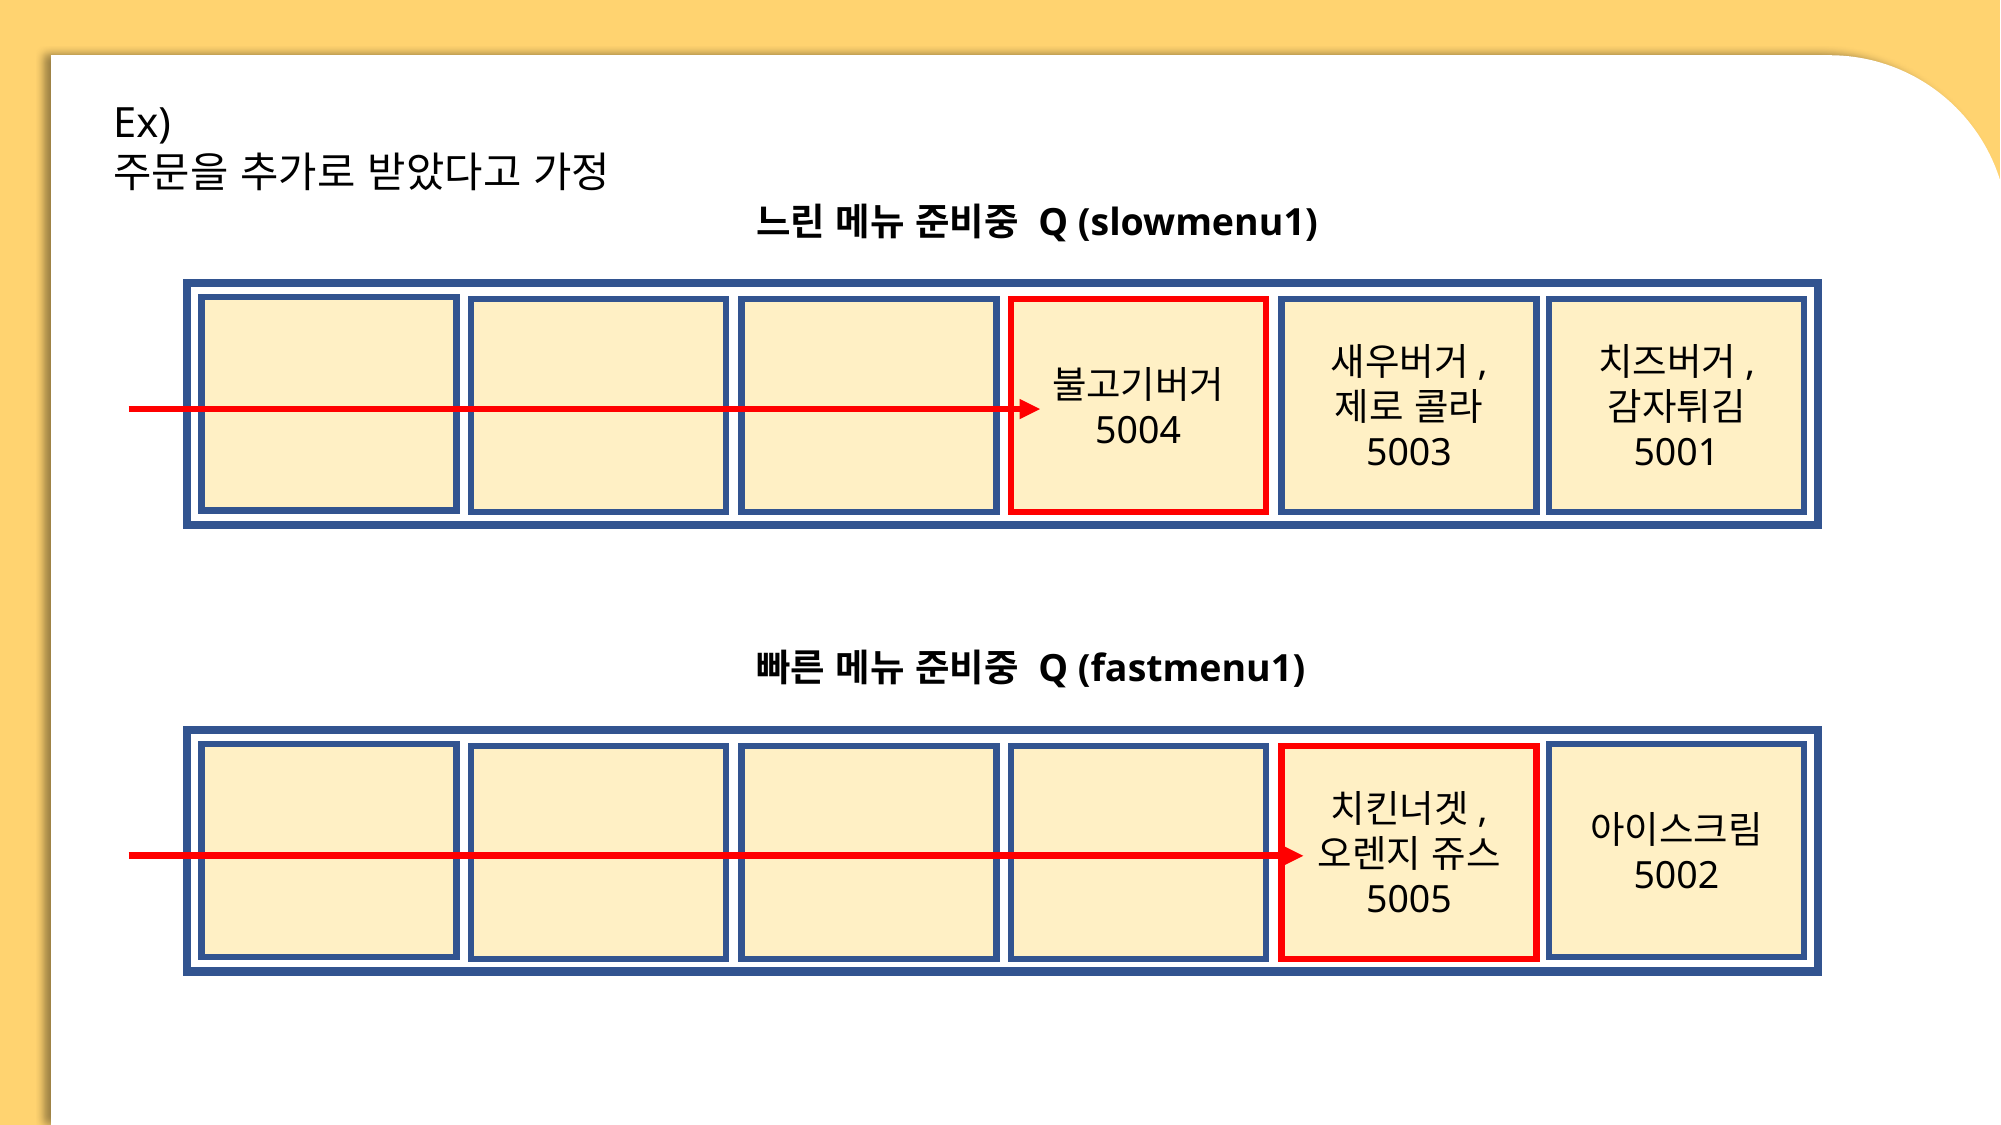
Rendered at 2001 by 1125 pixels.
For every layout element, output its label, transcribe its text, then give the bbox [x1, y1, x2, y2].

text_box [1010, 745, 1267, 852]
text_box 새우버거, 제로 콜라 5003 [1281, 298, 1538, 513]
text_box [201, 859, 458, 958]
text_box [201, 412, 458, 512]
text_box 빠른 메뉴 준비중 Q (fastmenu1) [741, 636, 1385, 697]
text_box [741, 298, 998, 406]
text_box [186, 282, 1819, 526]
text_box [201, 743, 458, 852]
text_box 불고기버거 5004 [1010, 298, 1267, 513]
text_box [186, 729, 1819, 973]
text_box [741, 412, 998, 513]
text_box 아이스크림 5002 [1548, 743, 1805, 958]
text_box [50, 54, 2000, 1125]
text_box [1010, 859, 1267, 960]
text_box 치즈버거, 감자튀김 5001 [1548, 298, 1805, 513]
text_box 치킨너겟, 오렌지 쥬스 5005 [1281, 745, 1538, 960]
text_box [470, 859, 727, 960]
text_box [741, 859, 998, 960]
text_box [741, 745, 998, 852]
text_box [470, 412, 727, 513]
text_box 느린 메뉴 준비중 Q (slowmenu1) [741, 190, 1385, 250]
text_box [470, 745, 727, 852]
text_box Ex) 주문을 추가로 받았다고 가정 [98, 88, 726, 204]
text_box [470, 298, 727, 406]
text_box [201, 296, 458, 406]
